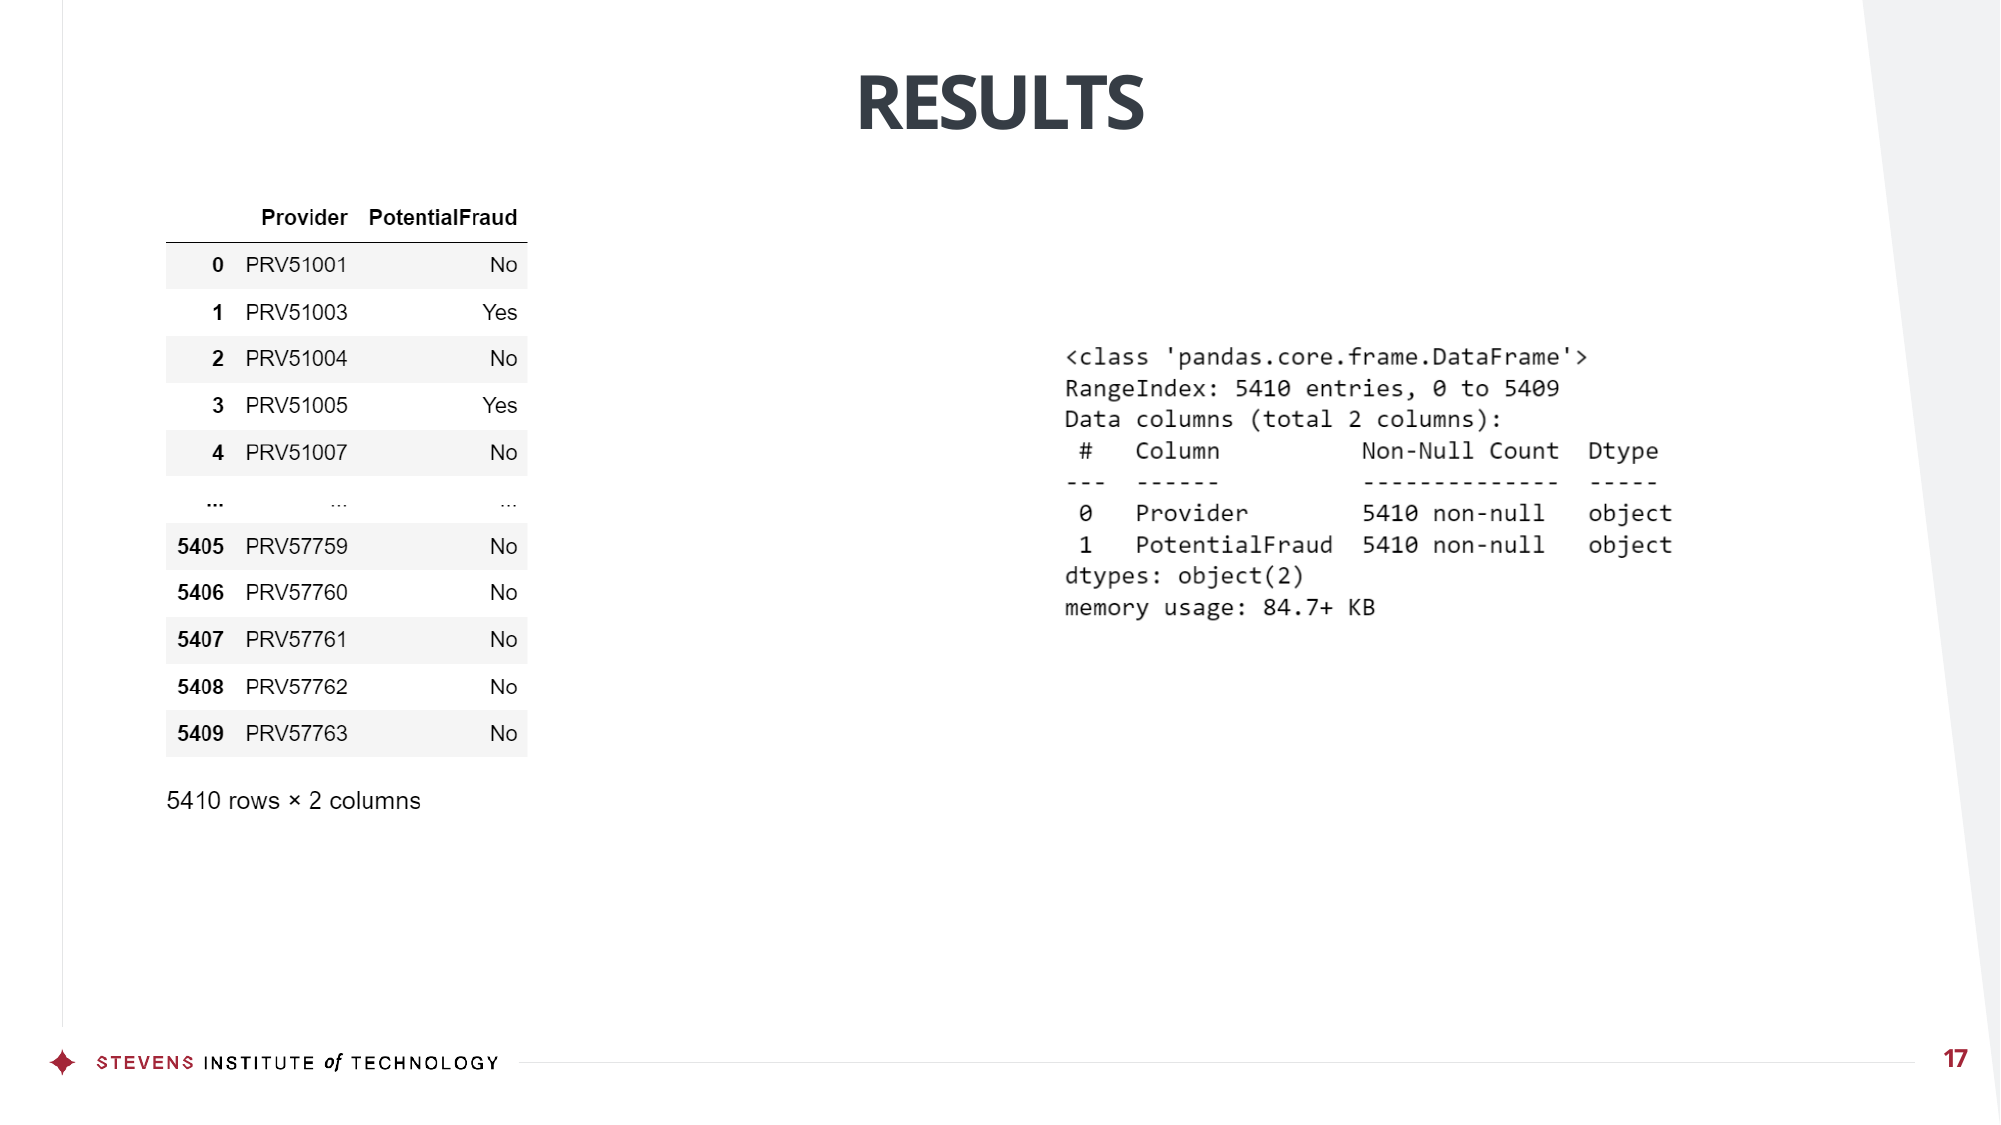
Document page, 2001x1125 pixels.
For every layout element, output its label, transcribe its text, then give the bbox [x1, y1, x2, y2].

picture [1037, 337, 1701, 649]
title RESULTS [131, 50, 1869, 251]
picture [48, 1048, 76, 1076]
picture [149, 199, 582, 814]
slide_number 17 [1936, 1039, 1980, 1125]
picture [204, 1053, 498, 1072]
